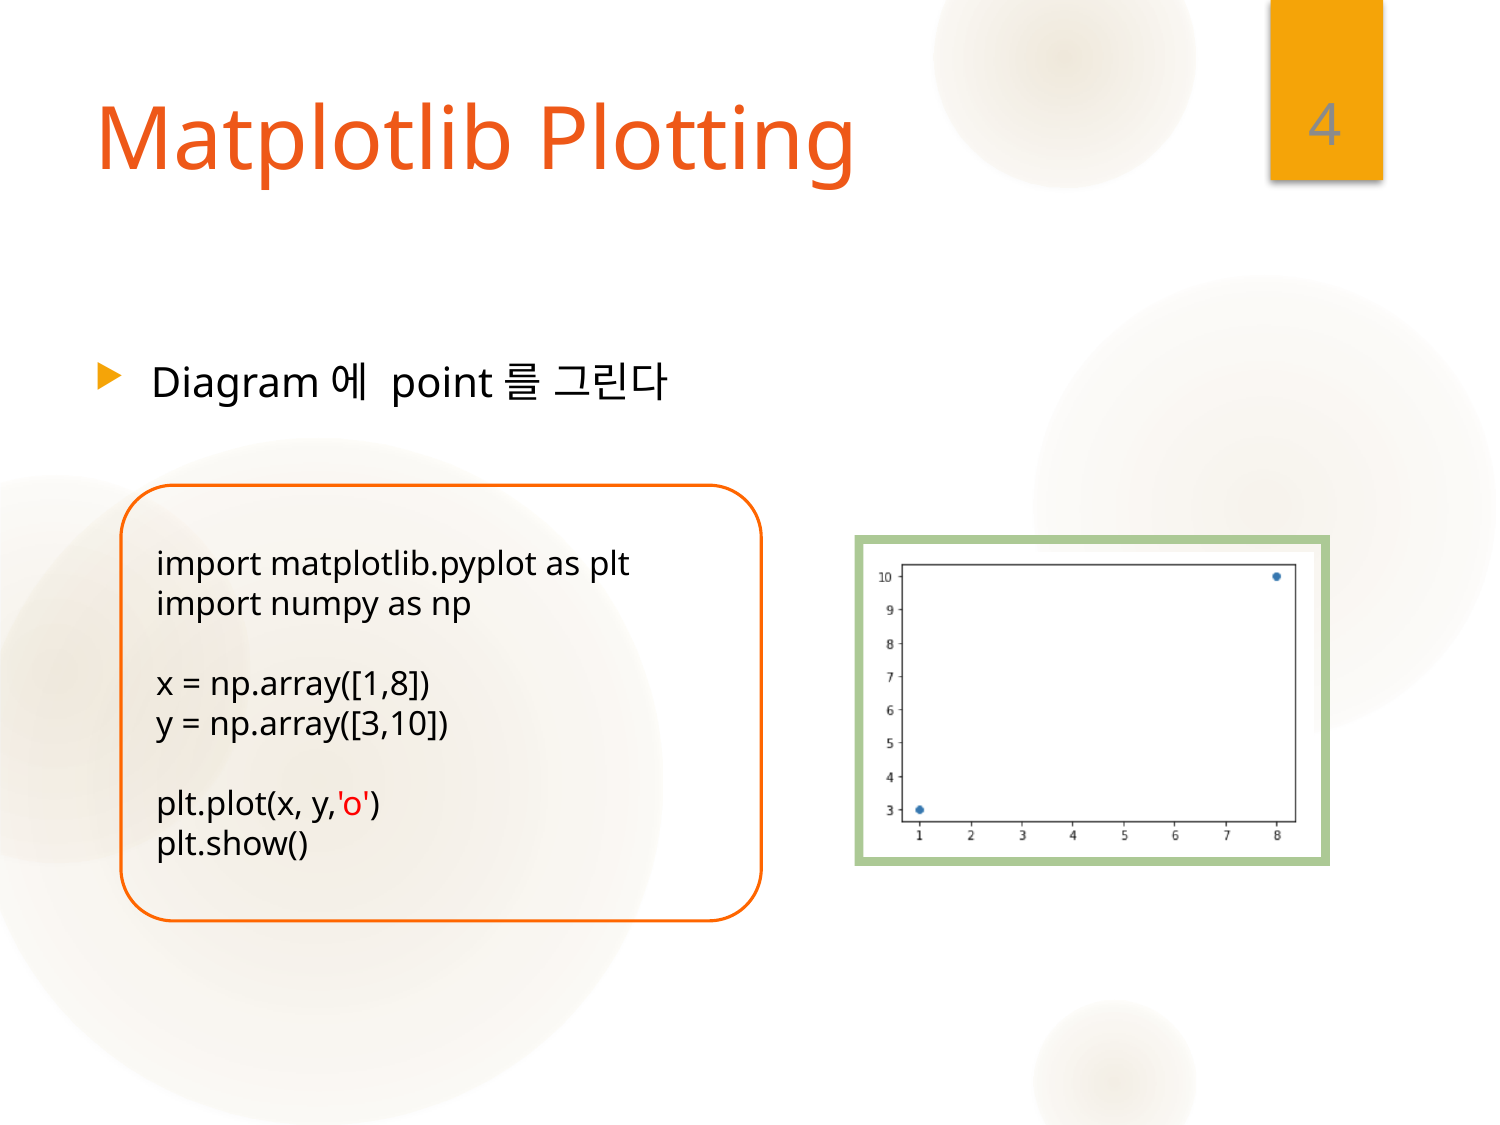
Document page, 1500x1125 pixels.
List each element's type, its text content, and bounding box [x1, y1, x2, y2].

picture [868, 552, 1315, 849]
text_box import matplotlib.pyplot as plt import numpy as np x = np.array([1,8]) y = np.array([3,10]) plt.plot(x, y,'o') plt.show() [141, 535, 884, 870]
text_box [120, 485, 762, 921]
title Matplotlib Plotting [79, 74, 1237, 304]
slide_number 4 [1273, 48, 1378, 175]
list Diagram에 point를 그린다 [79, 348, 1453, 424]
text_box [853, 534, 1331, 867]
